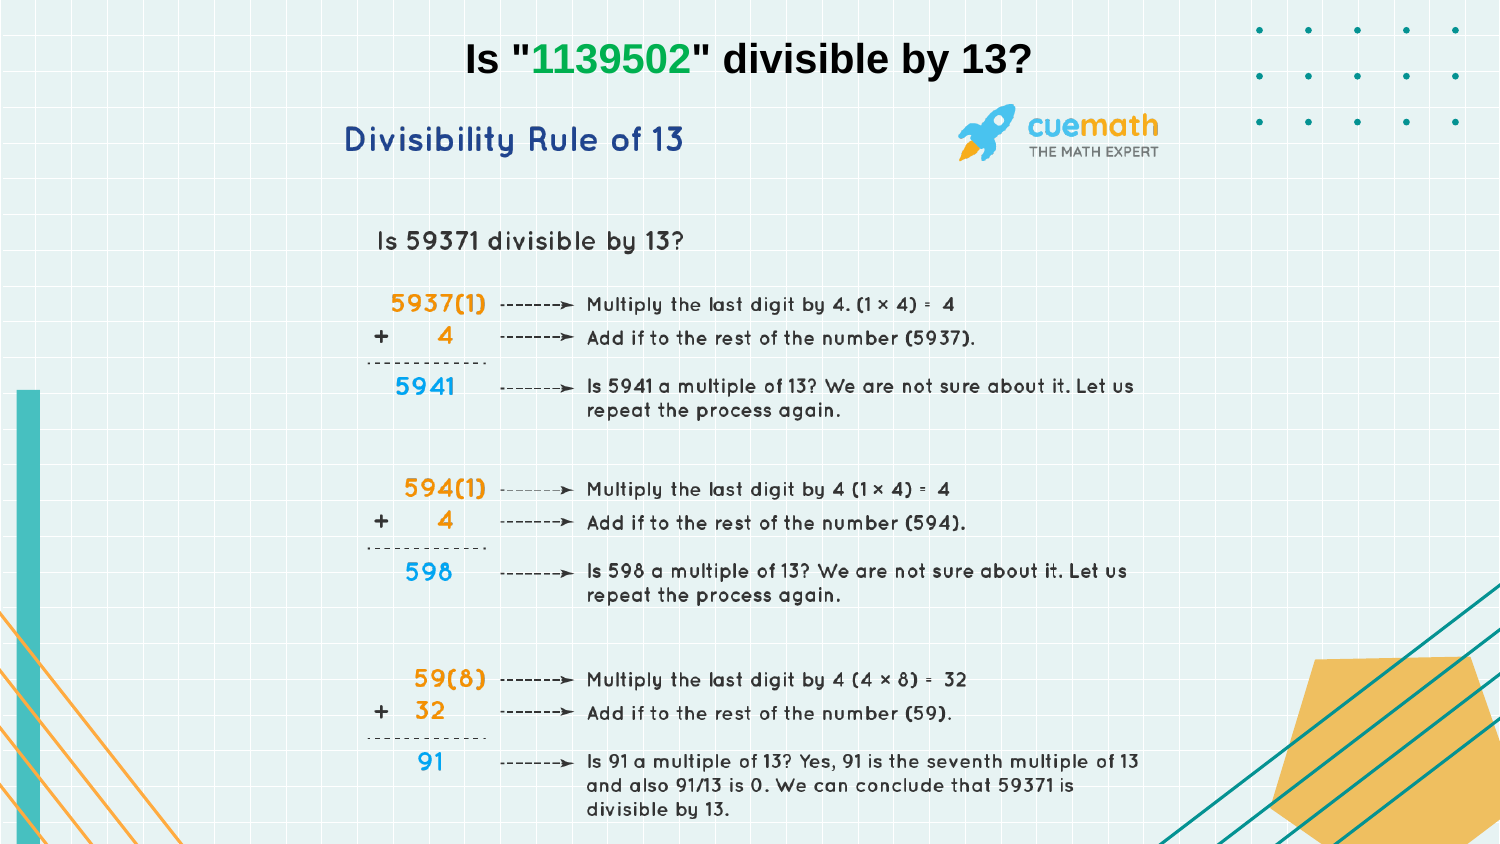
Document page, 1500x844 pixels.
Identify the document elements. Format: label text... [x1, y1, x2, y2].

text_box Is "1139502" divisible by 13? [450, 24, 1073, 90]
picture [332, 98, 1167, 839]
